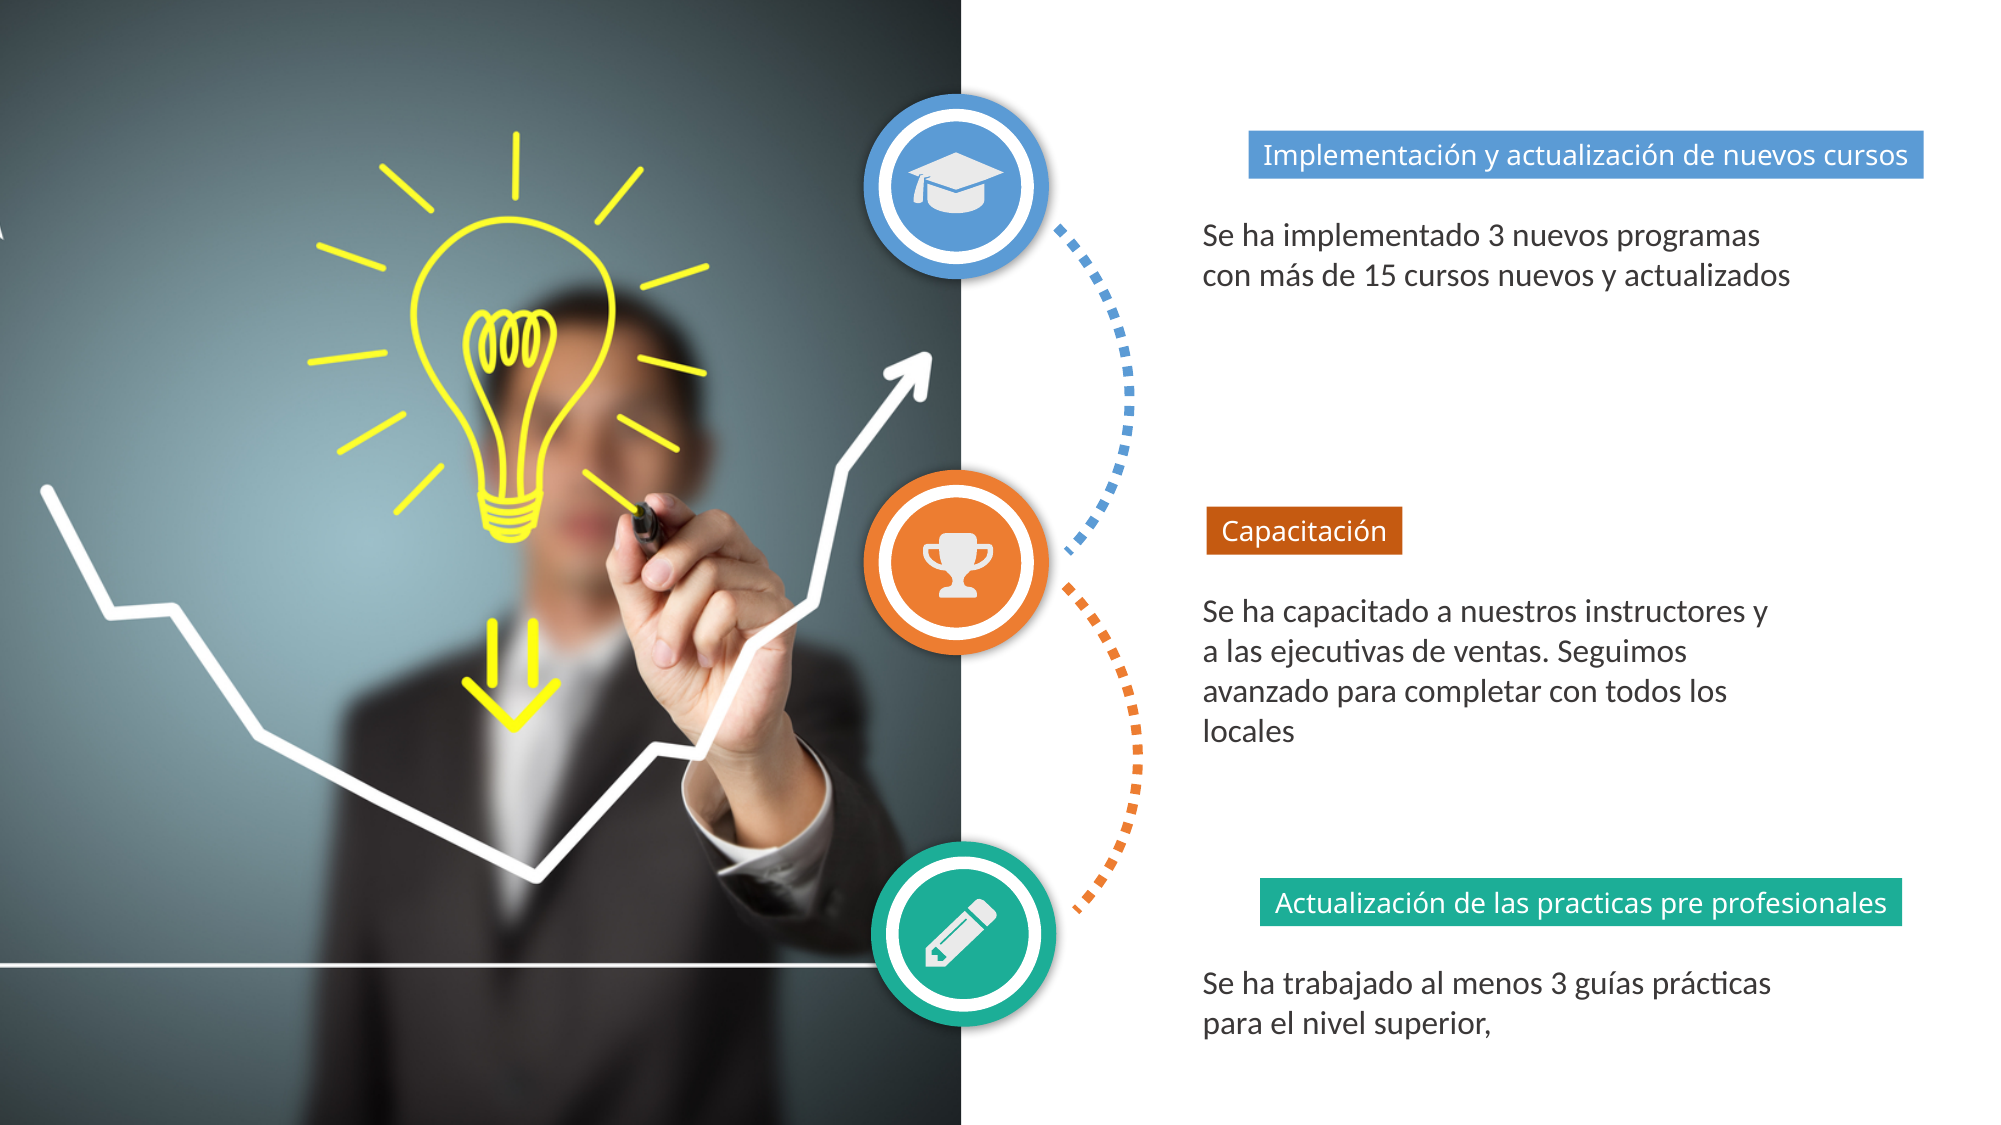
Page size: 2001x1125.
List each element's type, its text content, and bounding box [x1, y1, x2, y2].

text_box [925, 898, 997, 967]
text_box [863, 93, 1049, 280]
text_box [908, 152, 1004, 214]
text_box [870, 841, 1057, 1027]
text_box Actualización de las practicas pre profesionales [1260, 878, 1903, 927]
text_box [962, 585, 1139, 911]
text_box [962, 226, 1131, 553]
text_box Implementación y actualización de nuevos cursos [1248, 130, 1924, 179]
text_box Se ha trabajado al menos 3 guías prácticas para el nivel superior, [1188, 953, 1807, 1049]
picture [0, 0, 962, 1125]
text_box Se ha implementado 3 nuevos programas con más de 15 cursos nuevos y actualizados [1188, 206, 1807, 301]
text_box Se ha capacitado a nuestros instructores y a las ejecutivas de ventas. Seguimos avanzado para completar con todos los locales [1188, 582, 1807, 757]
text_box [863, 469, 1049, 656]
text_box Capacitación [1206, 506, 1403, 555]
